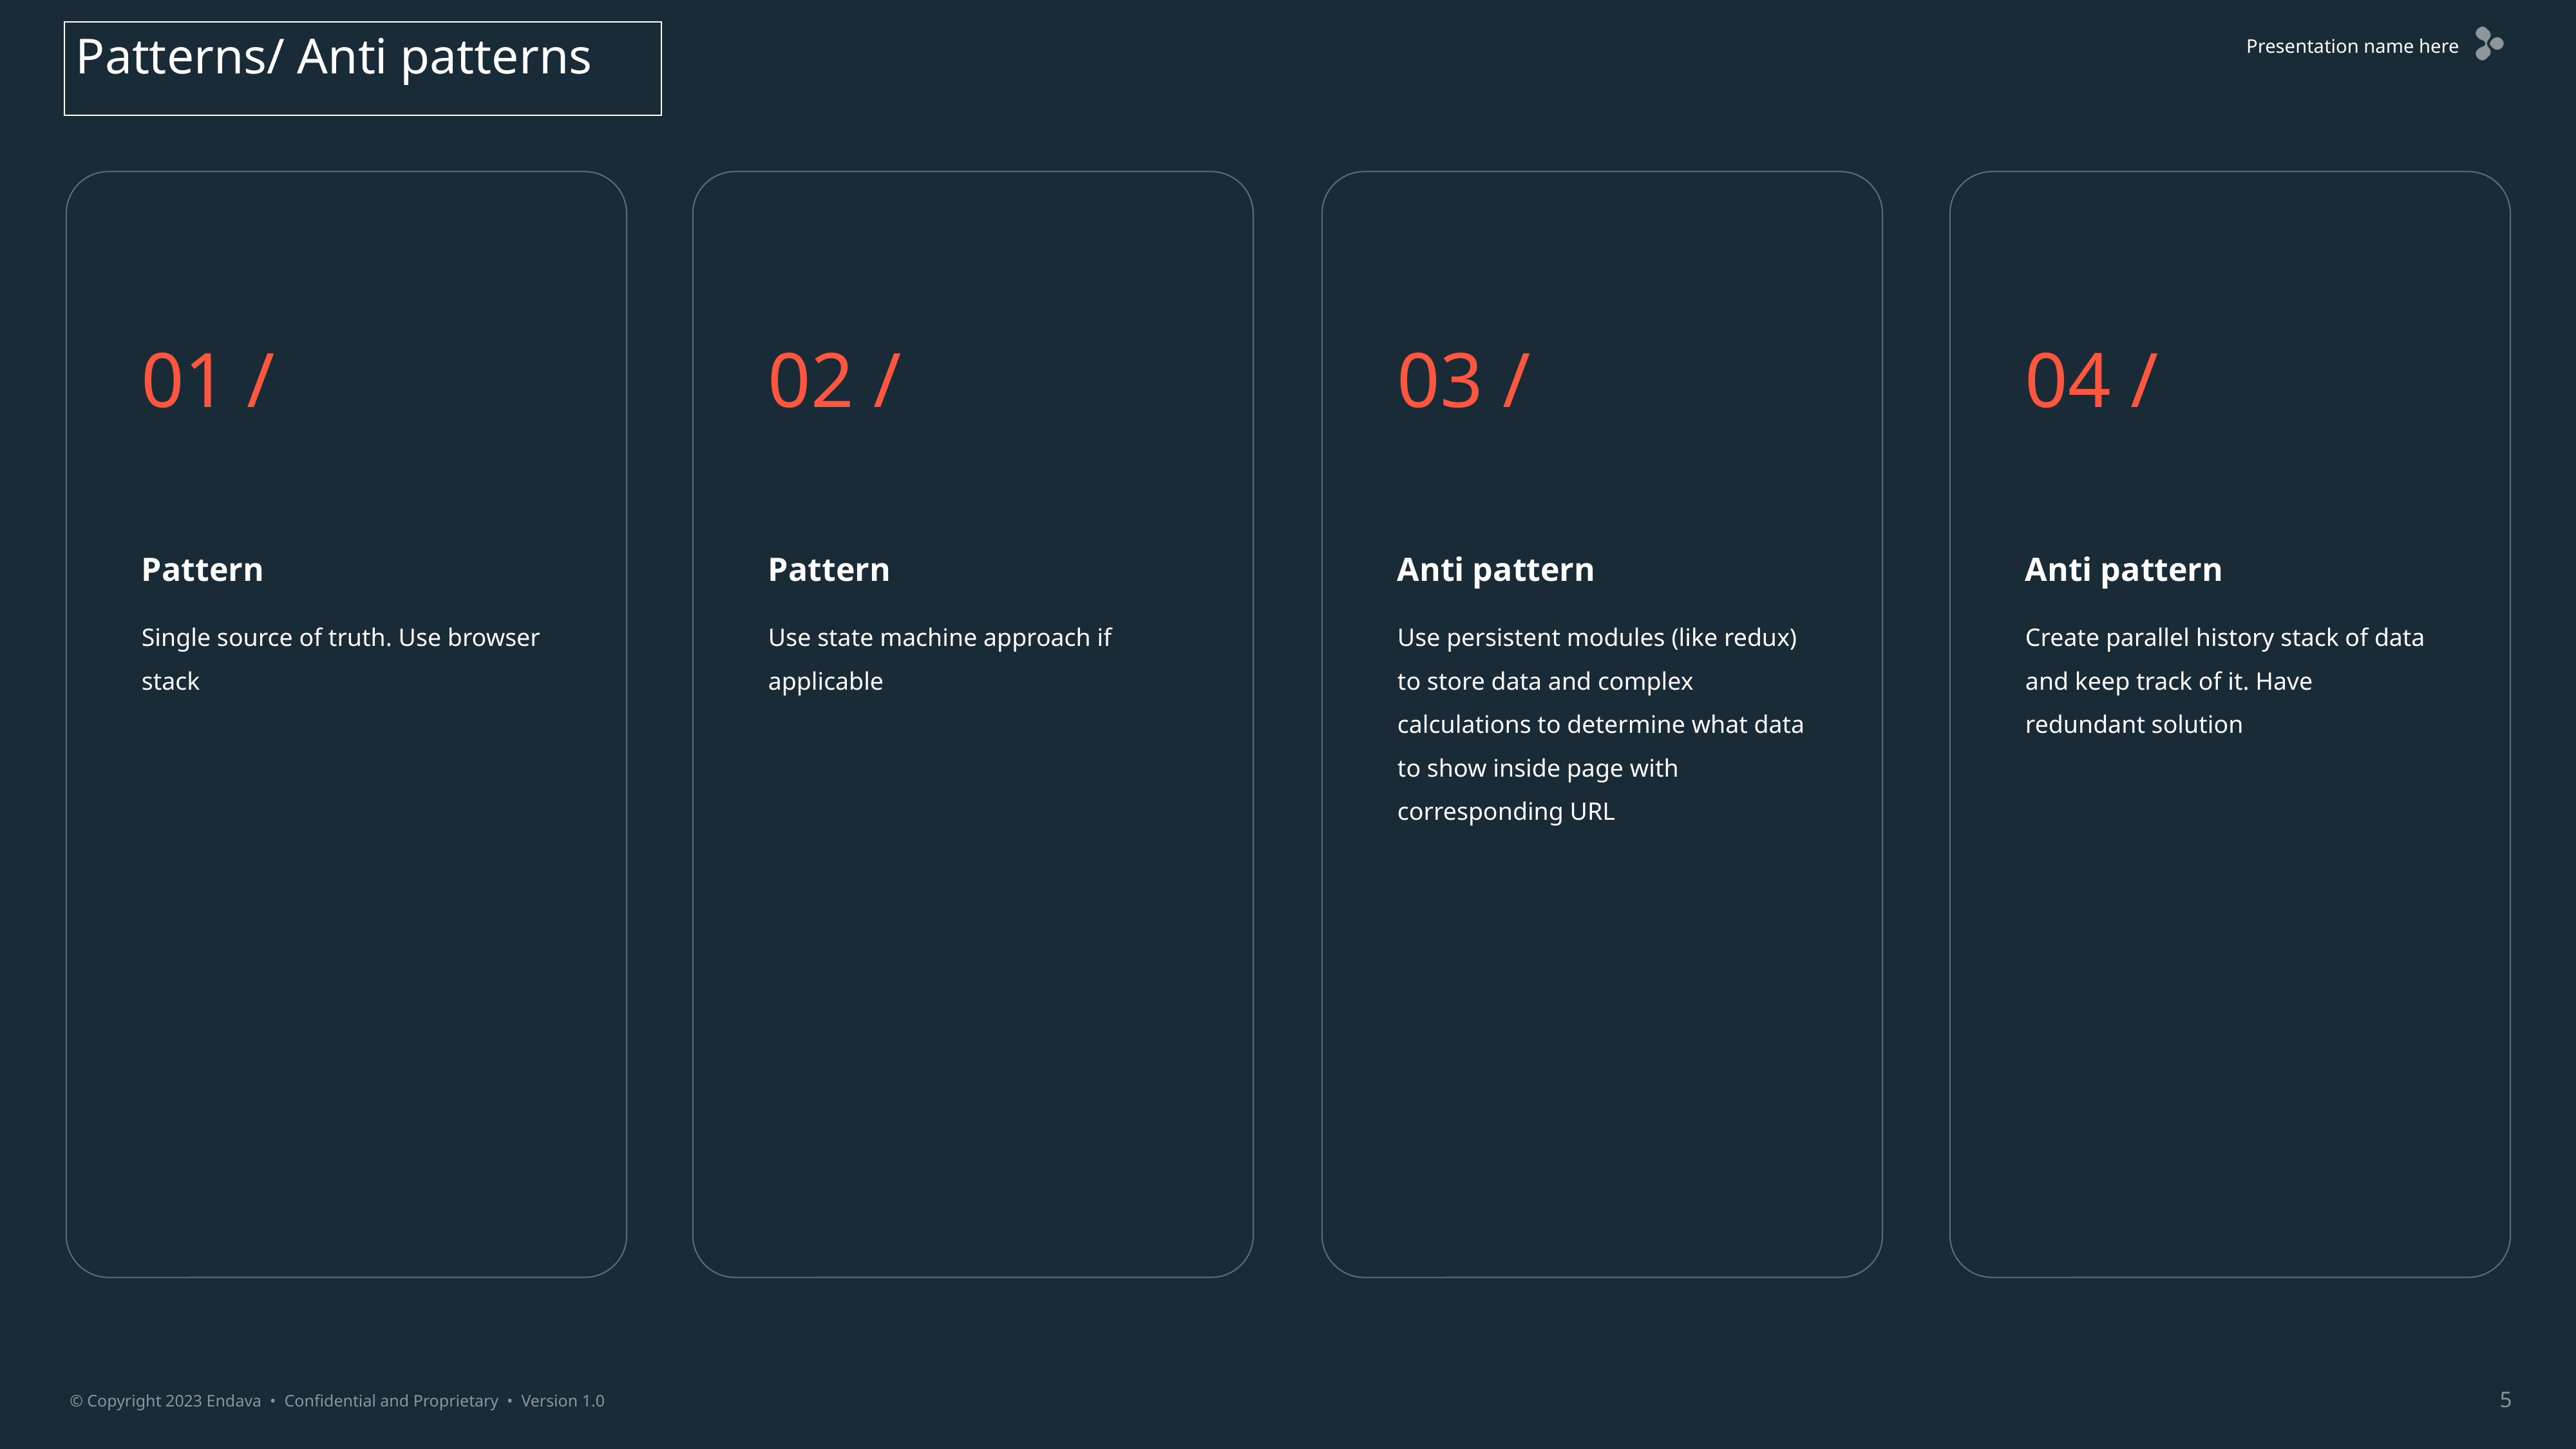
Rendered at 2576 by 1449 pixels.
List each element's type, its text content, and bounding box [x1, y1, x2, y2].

text_box [1321, 171, 1883, 1278]
text_box [1949, 171, 2511, 1278]
slide_number 5 [2481, 1387, 2513, 1414]
text_box [66, 171, 627, 1278]
text_box 04 / Anti pattern Create parallel history stack of data and keep track of it. Have redundant solution [2020, 327, 2441, 1137]
text_box 02 / Pattern Use state machine approach if applicable [762, 327, 1184, 1137]
text_box [692, 171, 1254, 1278]
text_box 01 / Pattern Single source of truth. Use browser stack [136, 327, 557, 1137]
text_box 03 / Anti pattern Use persistent modules (like redux) to store data and complex calculations to determine what data to show inside page with corresponding URL [1392, 327, 1813, 1137]
picture [2476, 26, 2504, 61]
list Patterns/ Anti patterns [64, 21, 662, 116]
